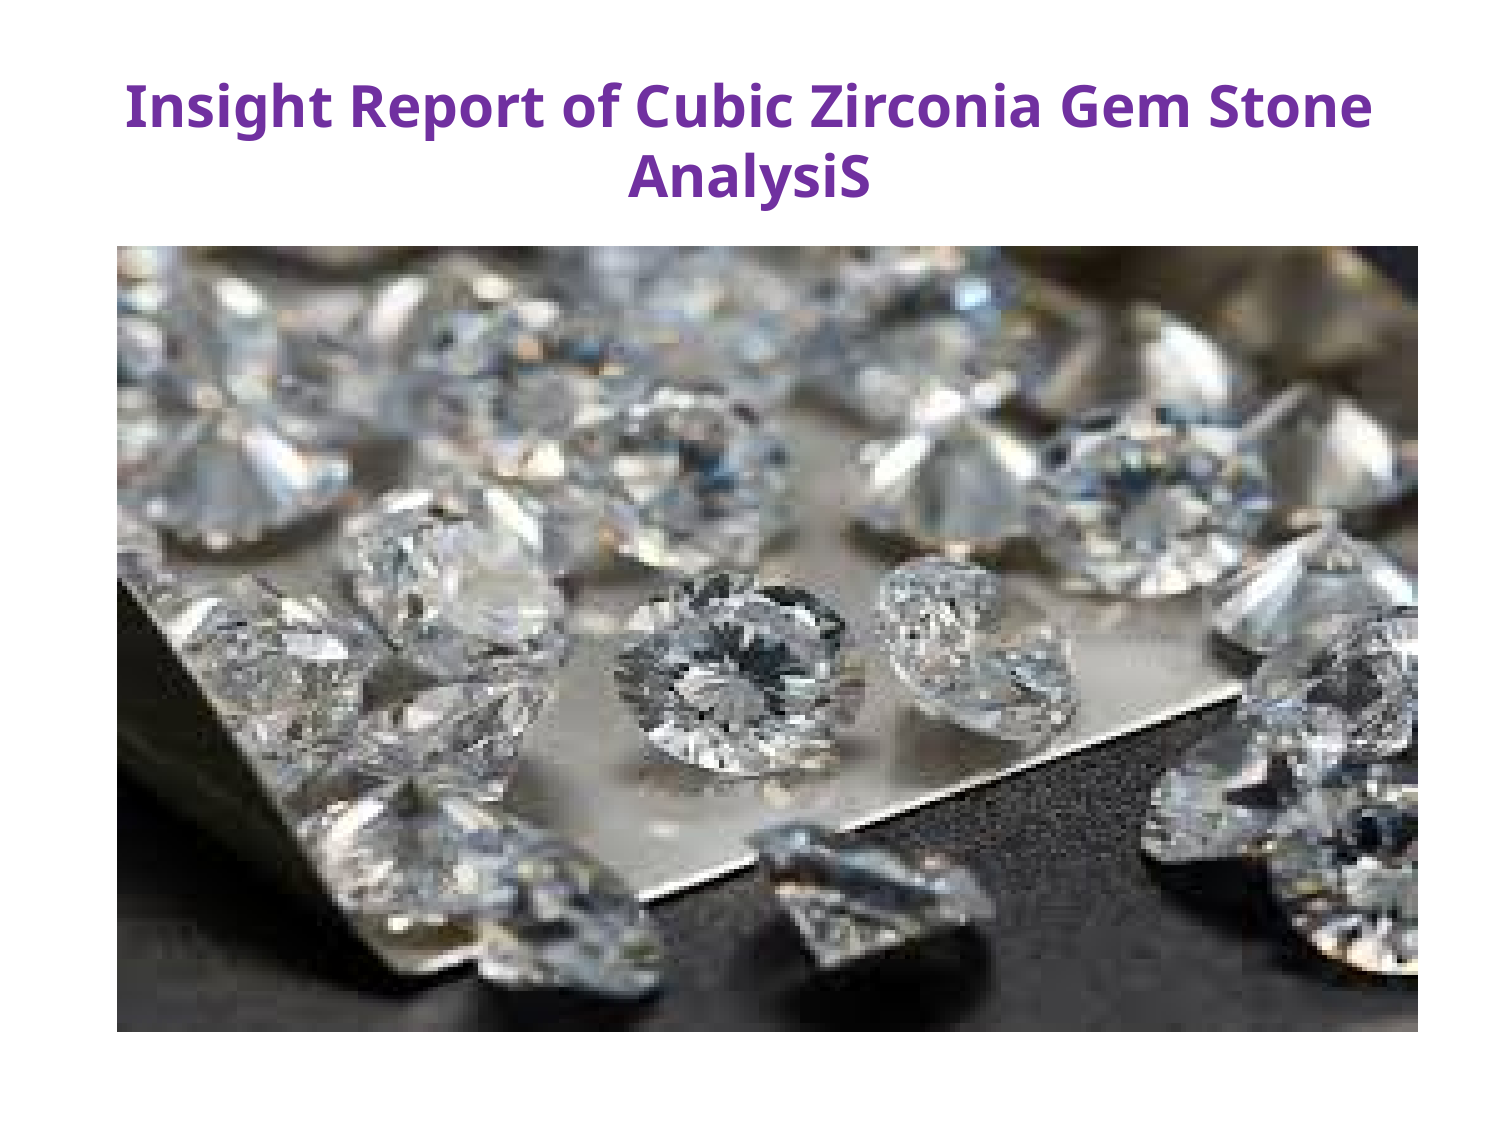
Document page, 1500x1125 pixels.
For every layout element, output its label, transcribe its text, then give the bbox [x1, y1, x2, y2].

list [116, 245, 1419, 1032]
title Insight Report of Cubic Zirconia Gem Stone AnalysiS [75, 45, 1425, 233]
